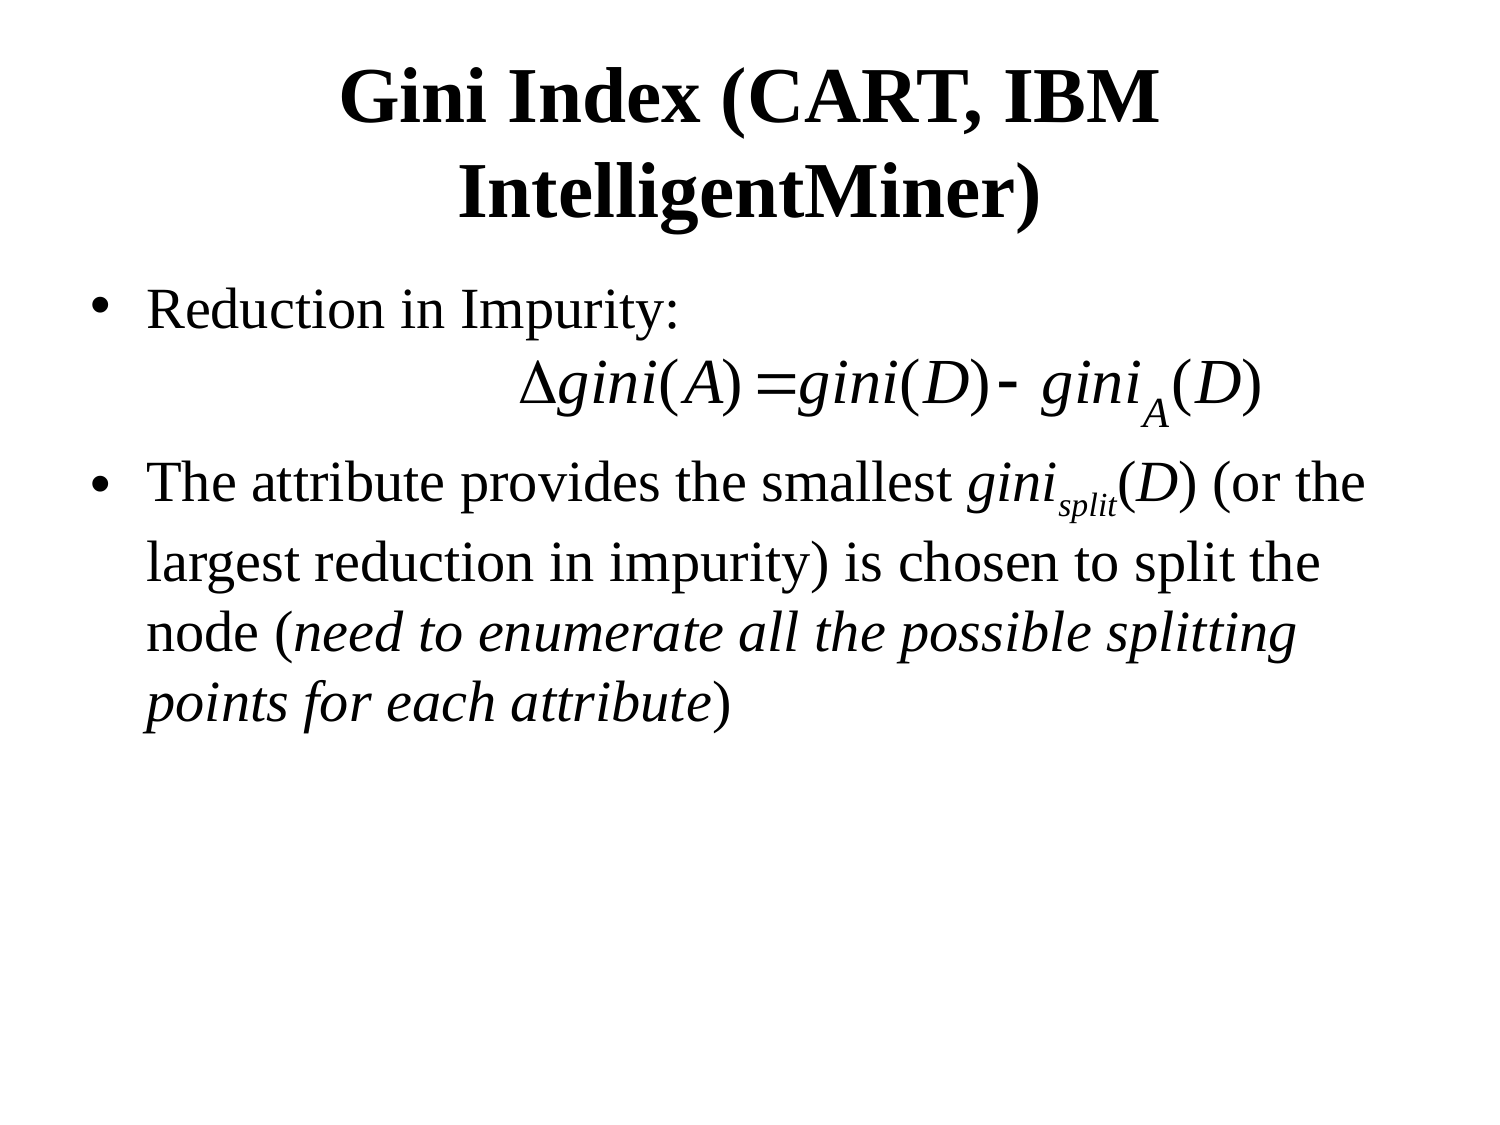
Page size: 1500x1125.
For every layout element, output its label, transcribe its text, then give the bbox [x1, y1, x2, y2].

list Reduction in Impurity: The attribute provides the smallest ginisplit(D) (or the largest reduction in impurity) is chosen to split the node (need to enumerate all the possible splitting points for each attribute) [75, 262, 1425, 763]
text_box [512, 349, 1271, 436]
title Gini Index (CART, IBM IntelligentMiner) [75, 45, 1425, 233]
